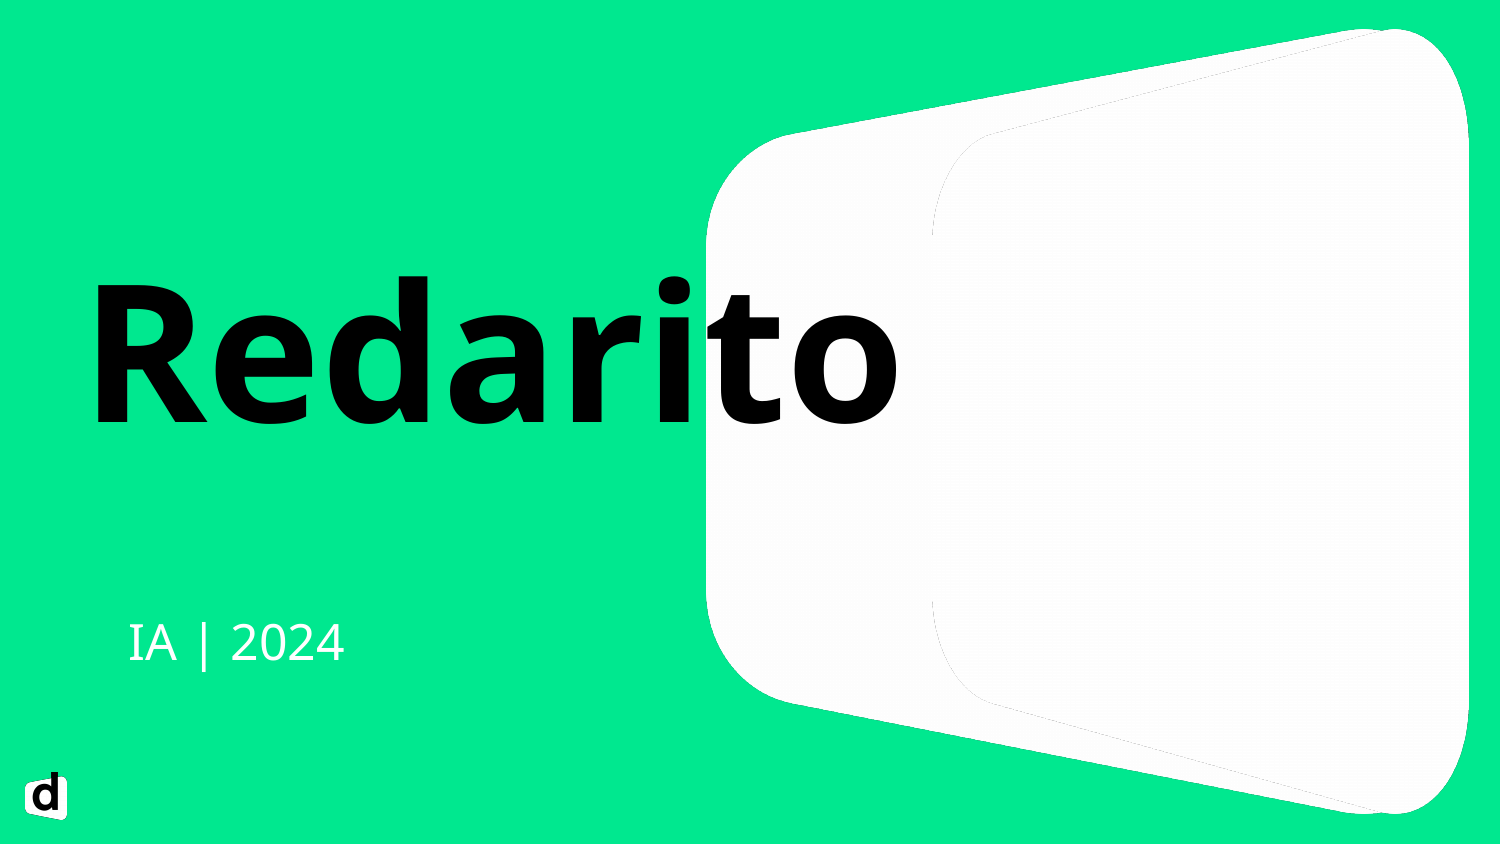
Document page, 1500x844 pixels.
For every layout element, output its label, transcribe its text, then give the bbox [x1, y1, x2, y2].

text_box IA | 2024 [128, 609, 614, 671]
picture [706, 29, 1469, 815]
text_box Redarito [66, 216, 927, 477]
picture [24, 772, 67, 821]
